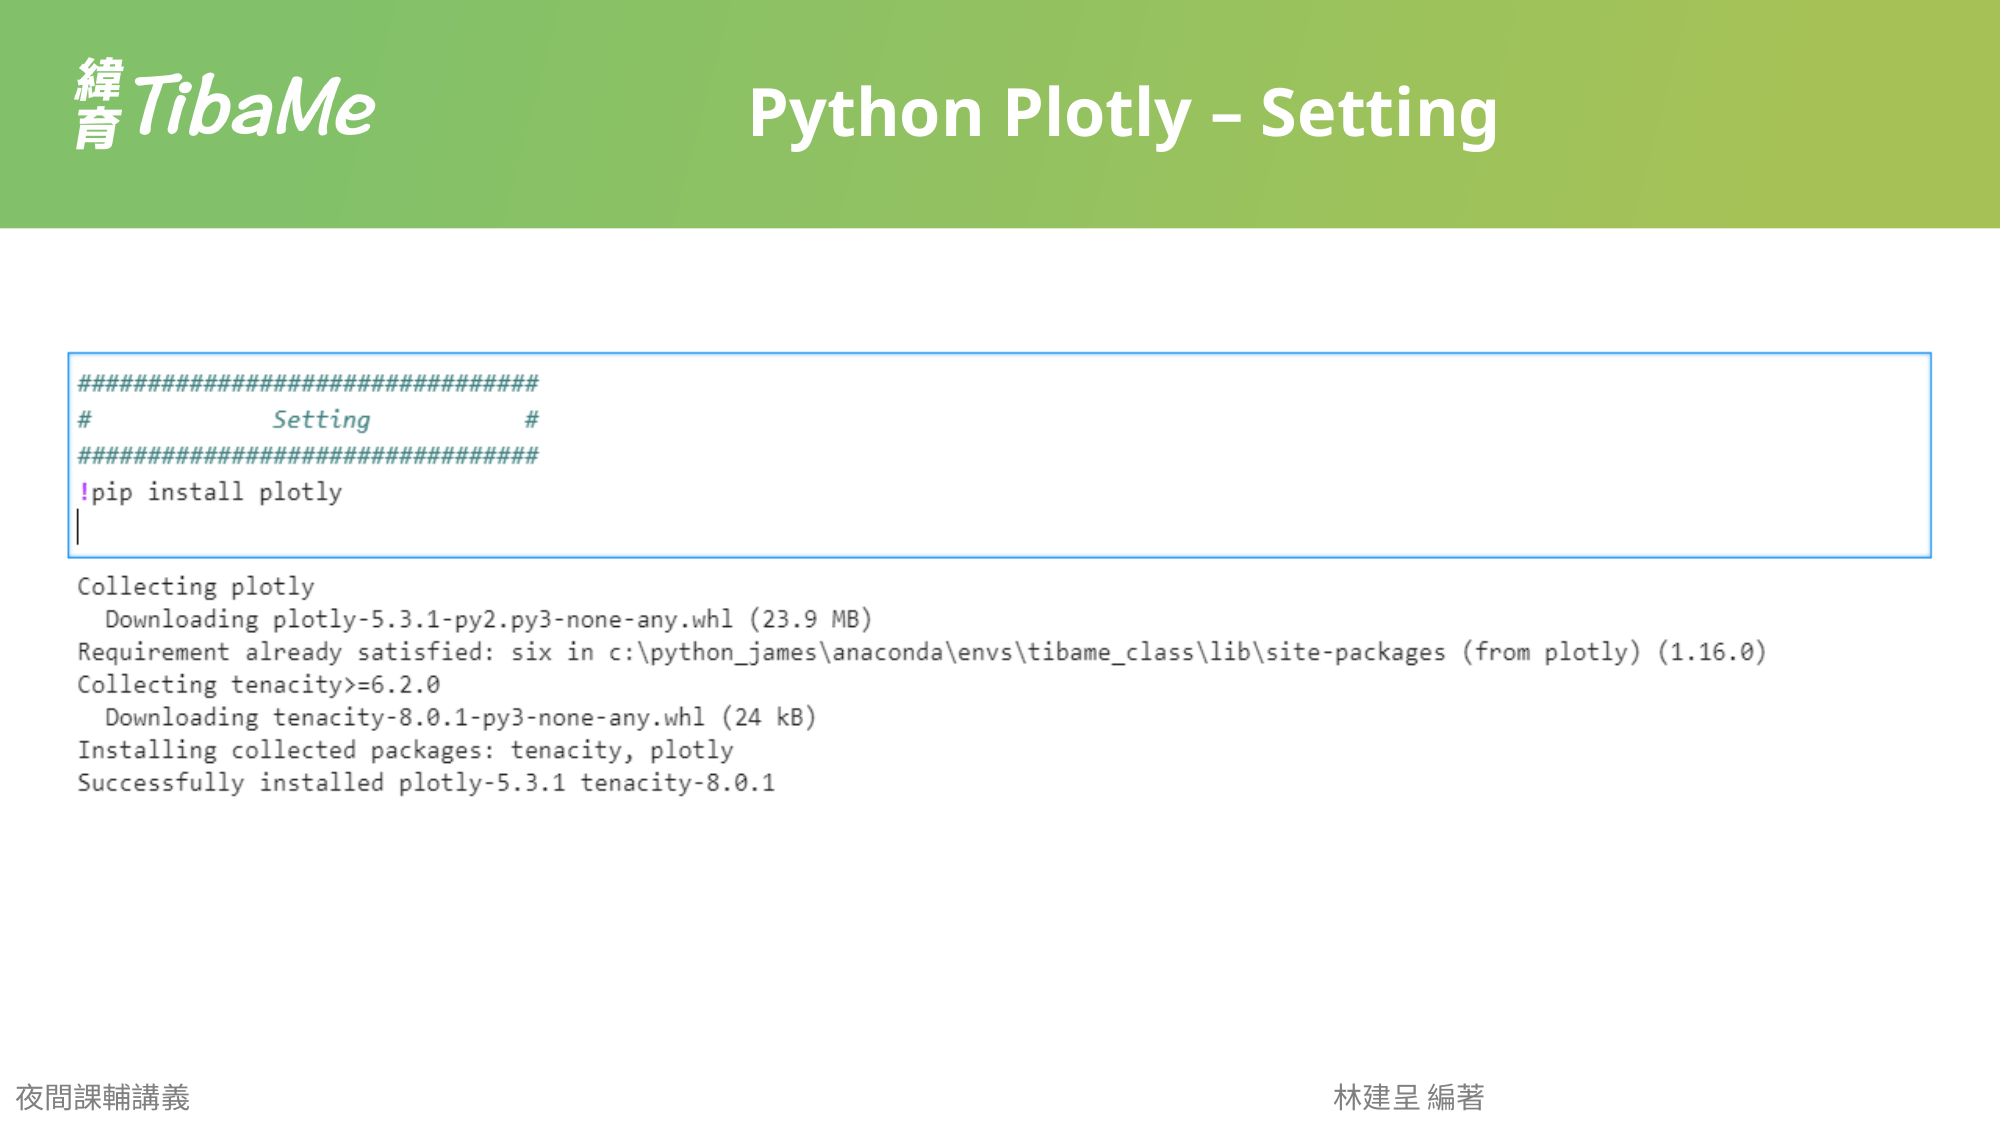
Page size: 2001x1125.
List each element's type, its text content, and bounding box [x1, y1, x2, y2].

list Python Plotly – Setting [633, 71, 1616, 176]
list 林建呈 編著 [1259, 1071, 1502, 1125]
picture [0, 0, 2000, 1125]
list 夜間課輔講義 [0, 1071, 491, 1125]
